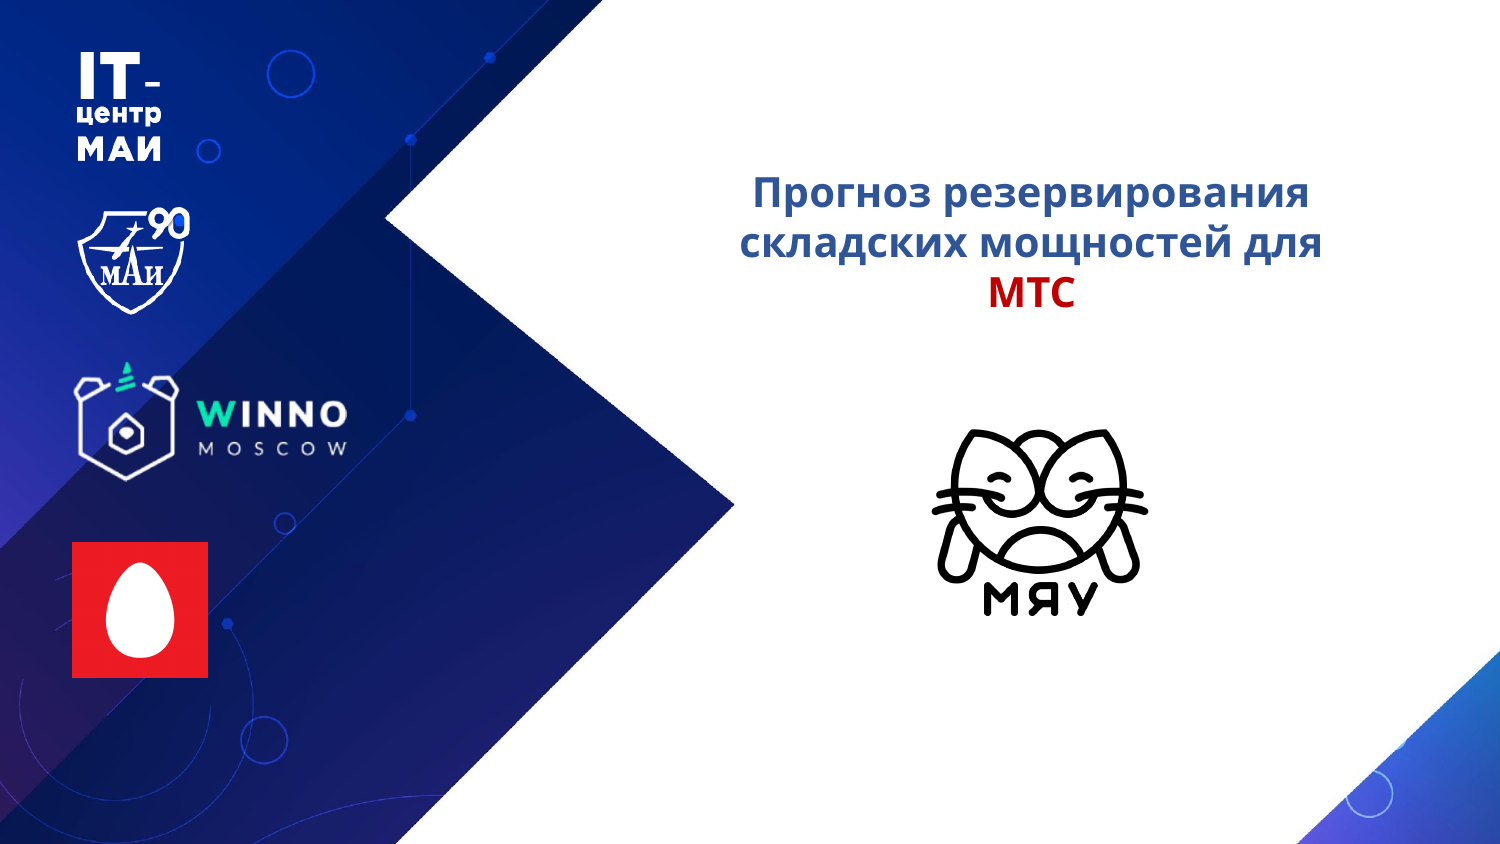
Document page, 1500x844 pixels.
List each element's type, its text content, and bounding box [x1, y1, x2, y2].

text_box Прогноз резервирования складских мощностей для МТС [655, 160, 1408, 295]
picture [0, 0, 1500, 844]
